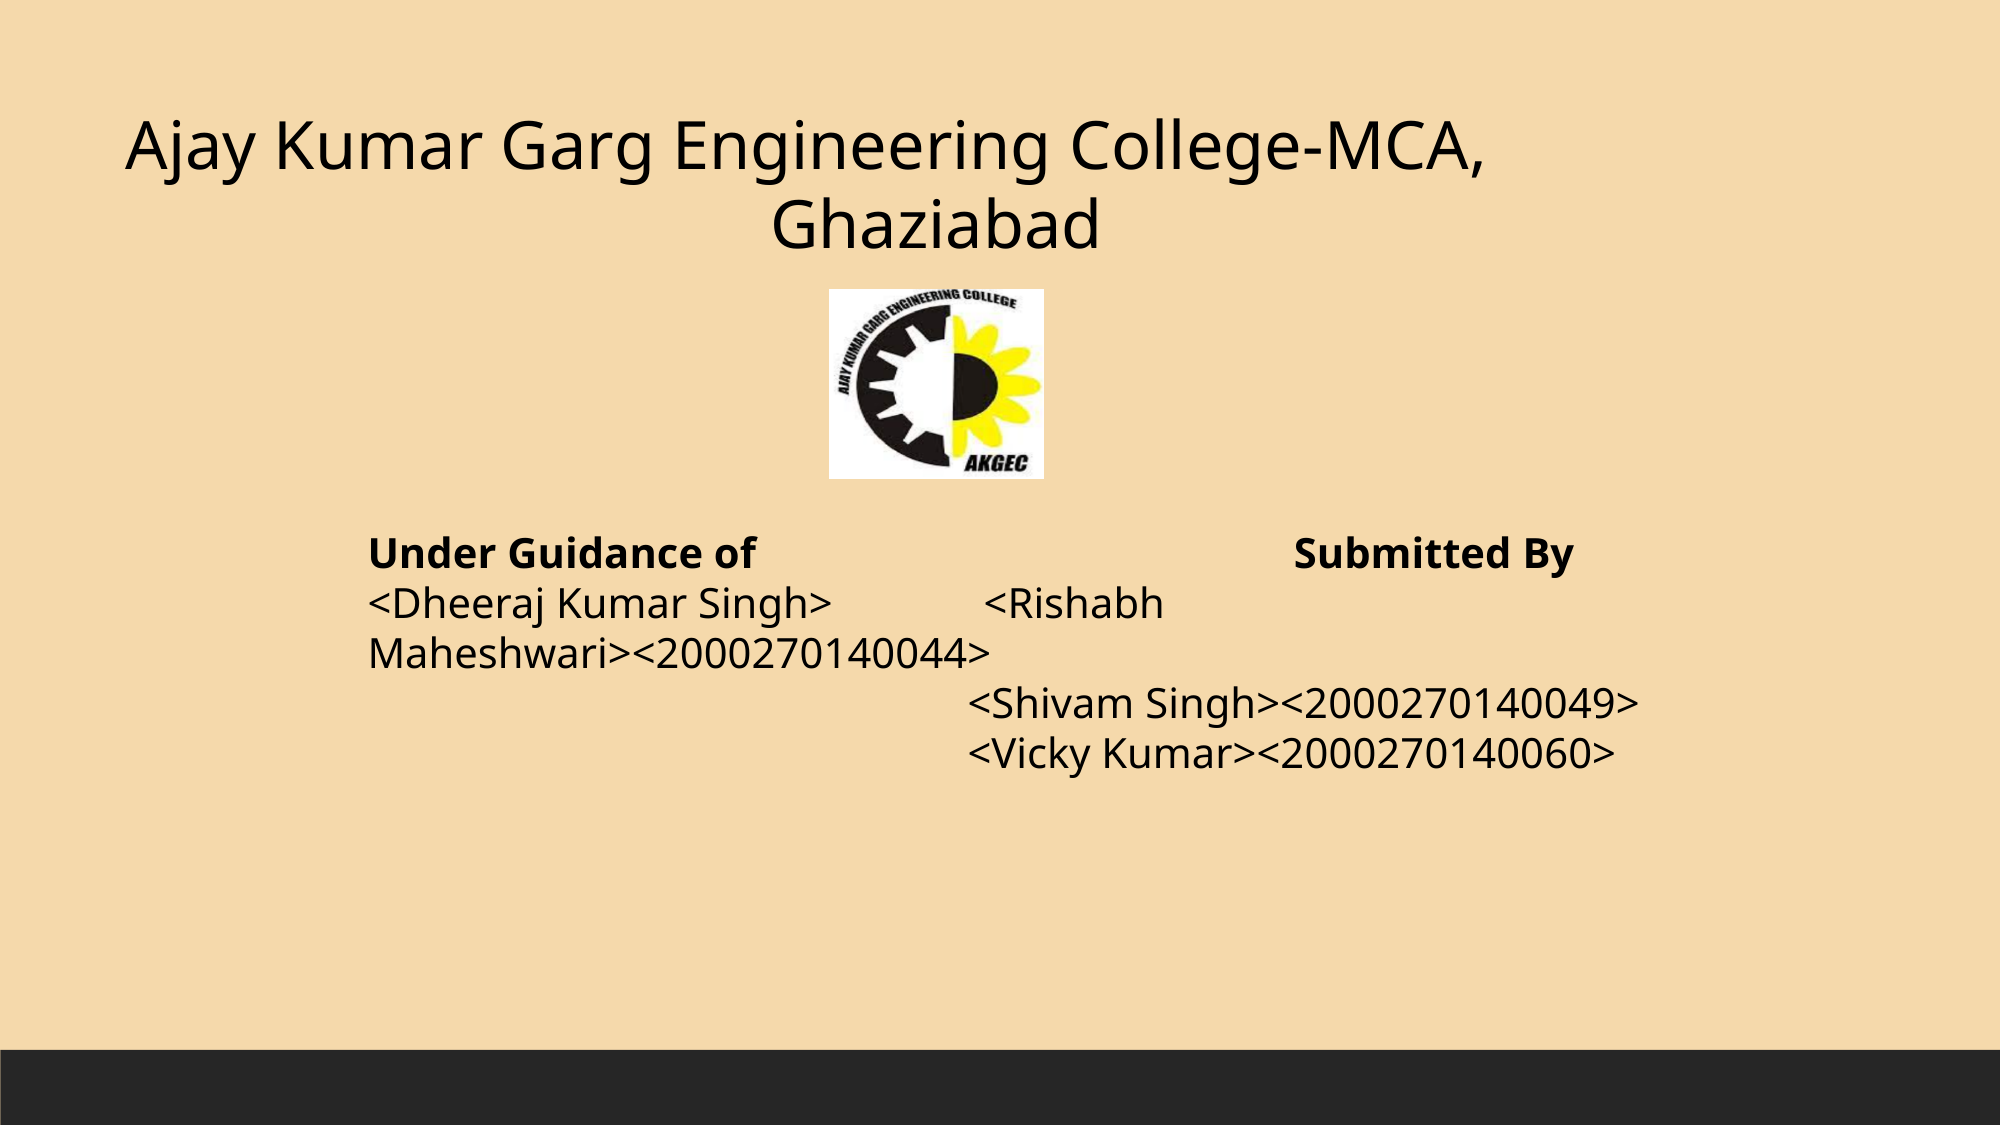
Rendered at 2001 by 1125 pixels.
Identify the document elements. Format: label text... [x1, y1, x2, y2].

picture [829, 288, 1045, 479]
text_box Under Guidance of Submitted By <Dheeraj Kumar Singh> <Rishabh Maheshwari><2000270140044> <Shivam Singh><2000270140049> <Vicky Kumar><2000270140060> [352, 519, 1739, 835]
text_box Ajay Kumar Garg Engineering College-MCA, Ghaziabad [82, 95, 1792, 315]
